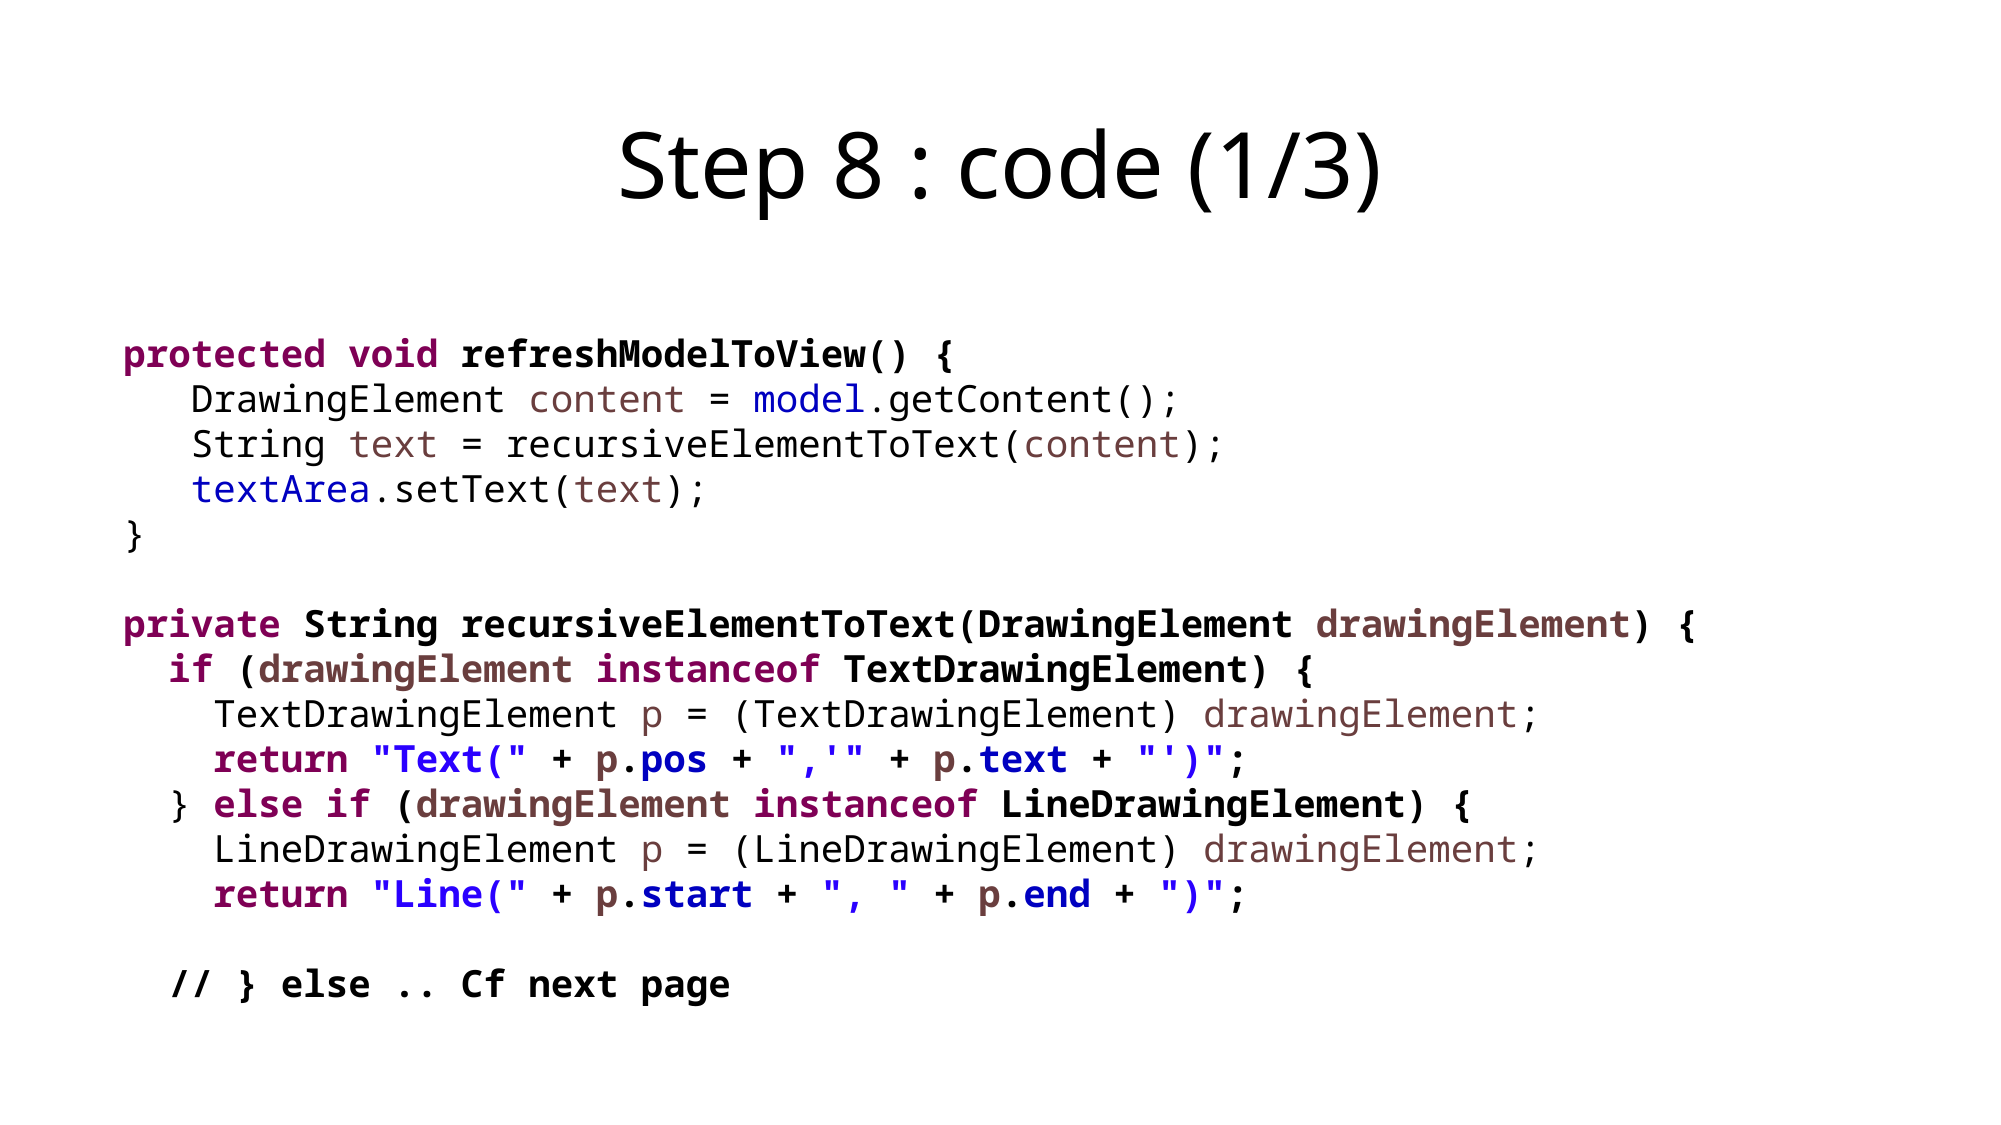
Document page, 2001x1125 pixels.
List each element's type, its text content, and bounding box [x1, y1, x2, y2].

title Step 8 : code (1/3) [137, 59, 1863, 278]
text_box protected void refreshModelToView() { DrawingElement content = model.getContent(); String text = recursiveElementToText(content); textArea.setText(text); } private String recursiveElementToText(DrawingElement drawingElement) { if (drawingElement instanceof TextDrawingElement) { TextDrawingElement p = (TextDrawingElement) drawingElement; return "Text(" + p.pos + ",'" + p.text + "')"; } else if (drawingElement instanceof LineDrawingElement) { LineDrawingElement p = (LineDrawingElement) drawingElement; return "Line(" + p.start + ", " + p.end + ")"; // } else .. Cf next page [108, 322, 1957, 1013]
